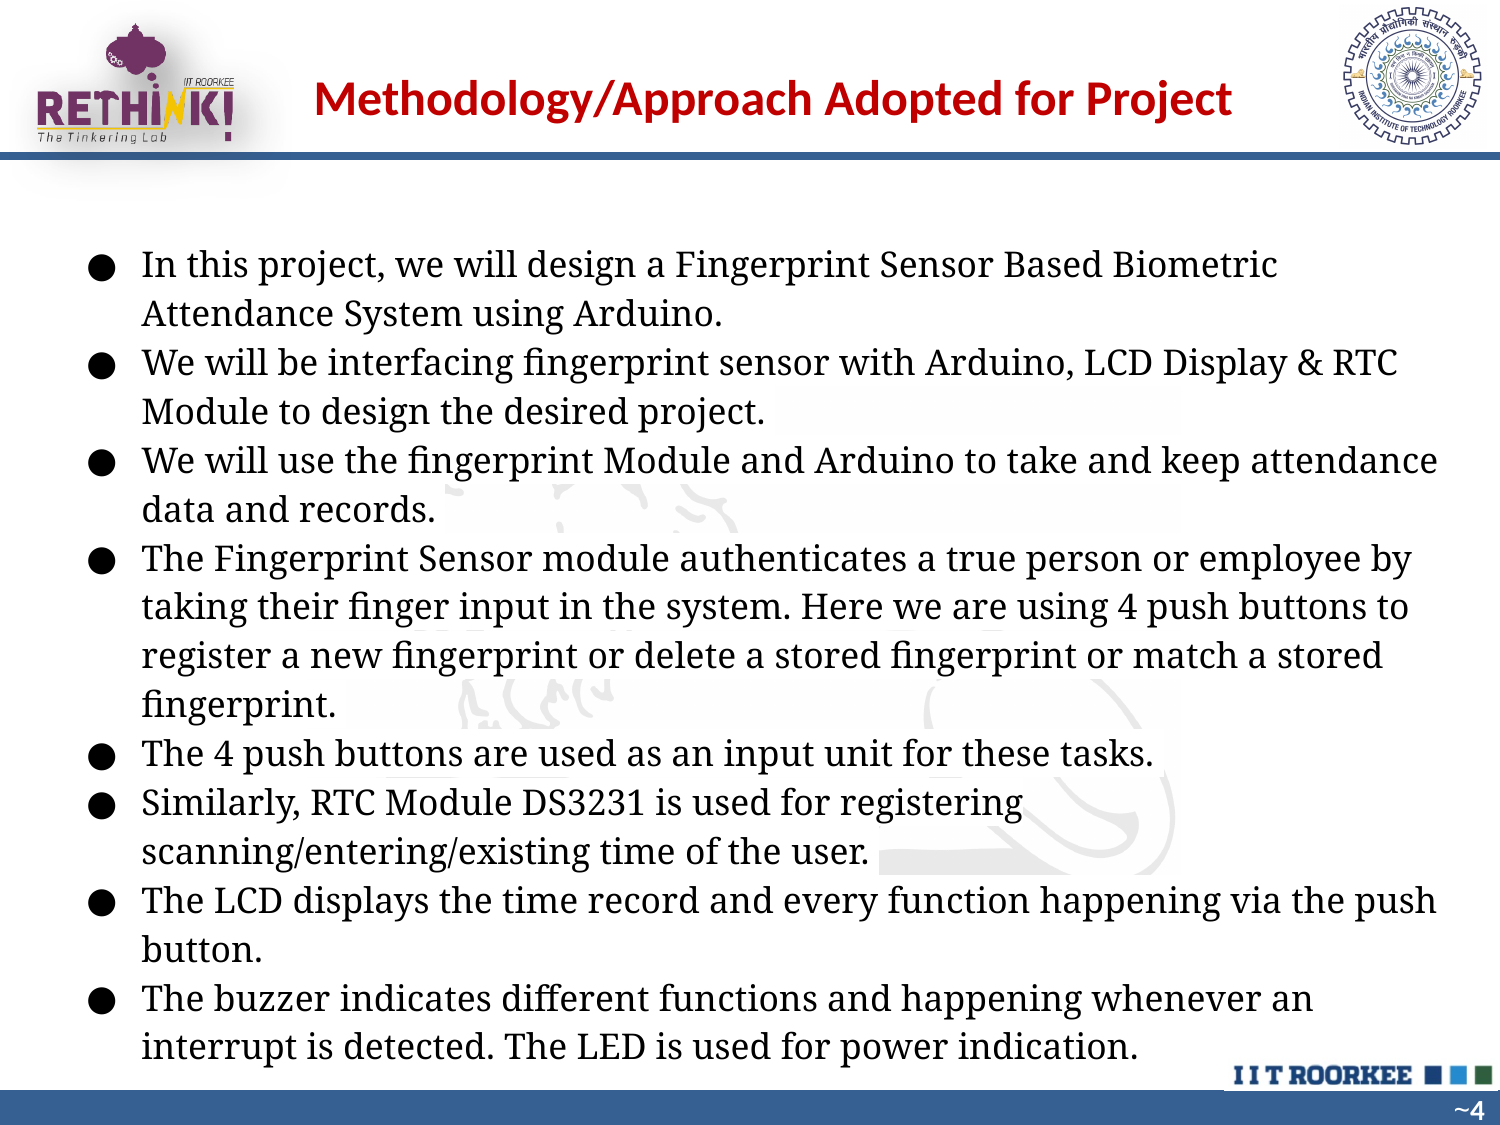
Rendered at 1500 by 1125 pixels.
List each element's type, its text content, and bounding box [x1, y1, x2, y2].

title Methodology/Approach Adopted for Project [125, 50, 1422, 141]
picture [1339, 4, 1487, 149]
list In this project, we will design a Fingerprint Sensor Based Biometric Attendance System using Arduino. We will be interfacing fingerprint sensor with Arduino, LCD Display & RTC Module to design the desired project. We will use the fingerprint Module and Arduino to take and keep attendance data and records. The Fingerprint Sensor module authenticates a true person or employee by taking their finger input in the system. Here we are using 4 push buttons to register a new fingerprint or delete a stored fingerprint or match a stored fingerprint. The 4 push buttons are used as an input unit for these tasks. Similarly, RTC Module DS3231 is used for registering scanning/entering/existing time of the user. The LCD displays the time record and every function happening via the push button. The buzzer indicates different functions and happening whenever an interrupt is detected. The LED is used for power indication. [51, 228, 1462, 1052]
picture [37, 23, 234, 144]
picture [1224, 1057, 1498, 1091]
